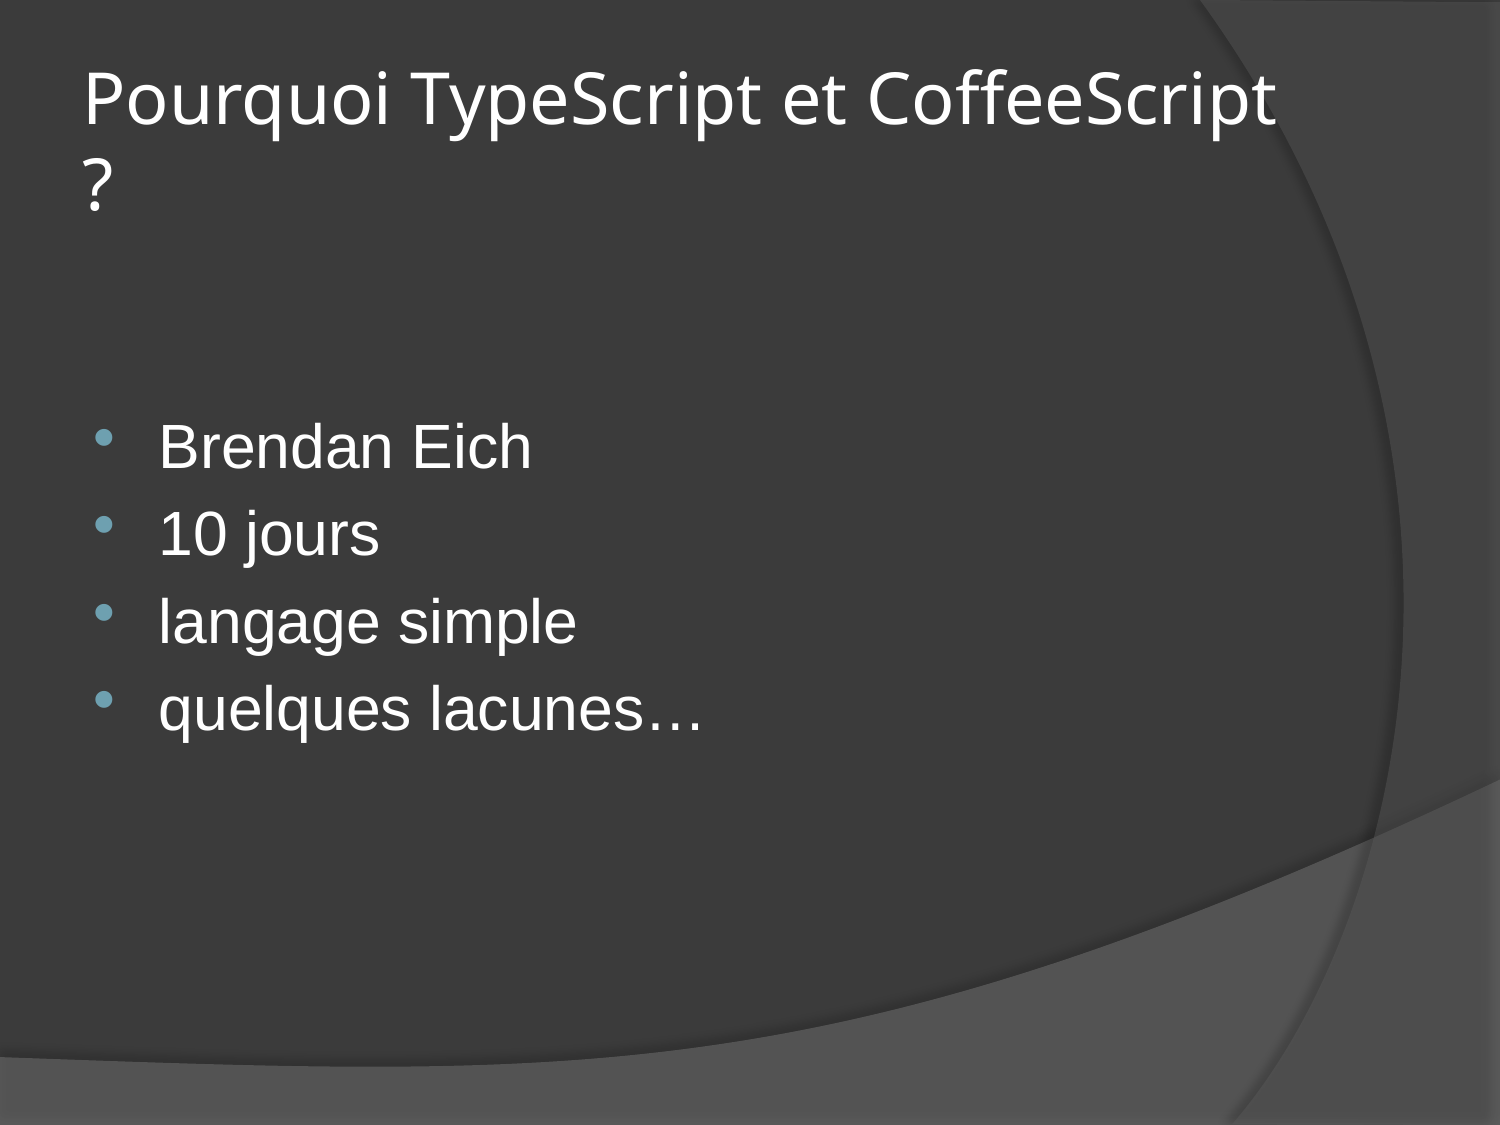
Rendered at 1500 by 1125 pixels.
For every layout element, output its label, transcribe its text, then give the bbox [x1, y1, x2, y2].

title Pourquoi TypeScript et CoffeeScript ? [75, 45, 1300, 233]
list Brendan Eich 10 jours langage simple quelques lacunes… [75, 310, 1300, 1005]
